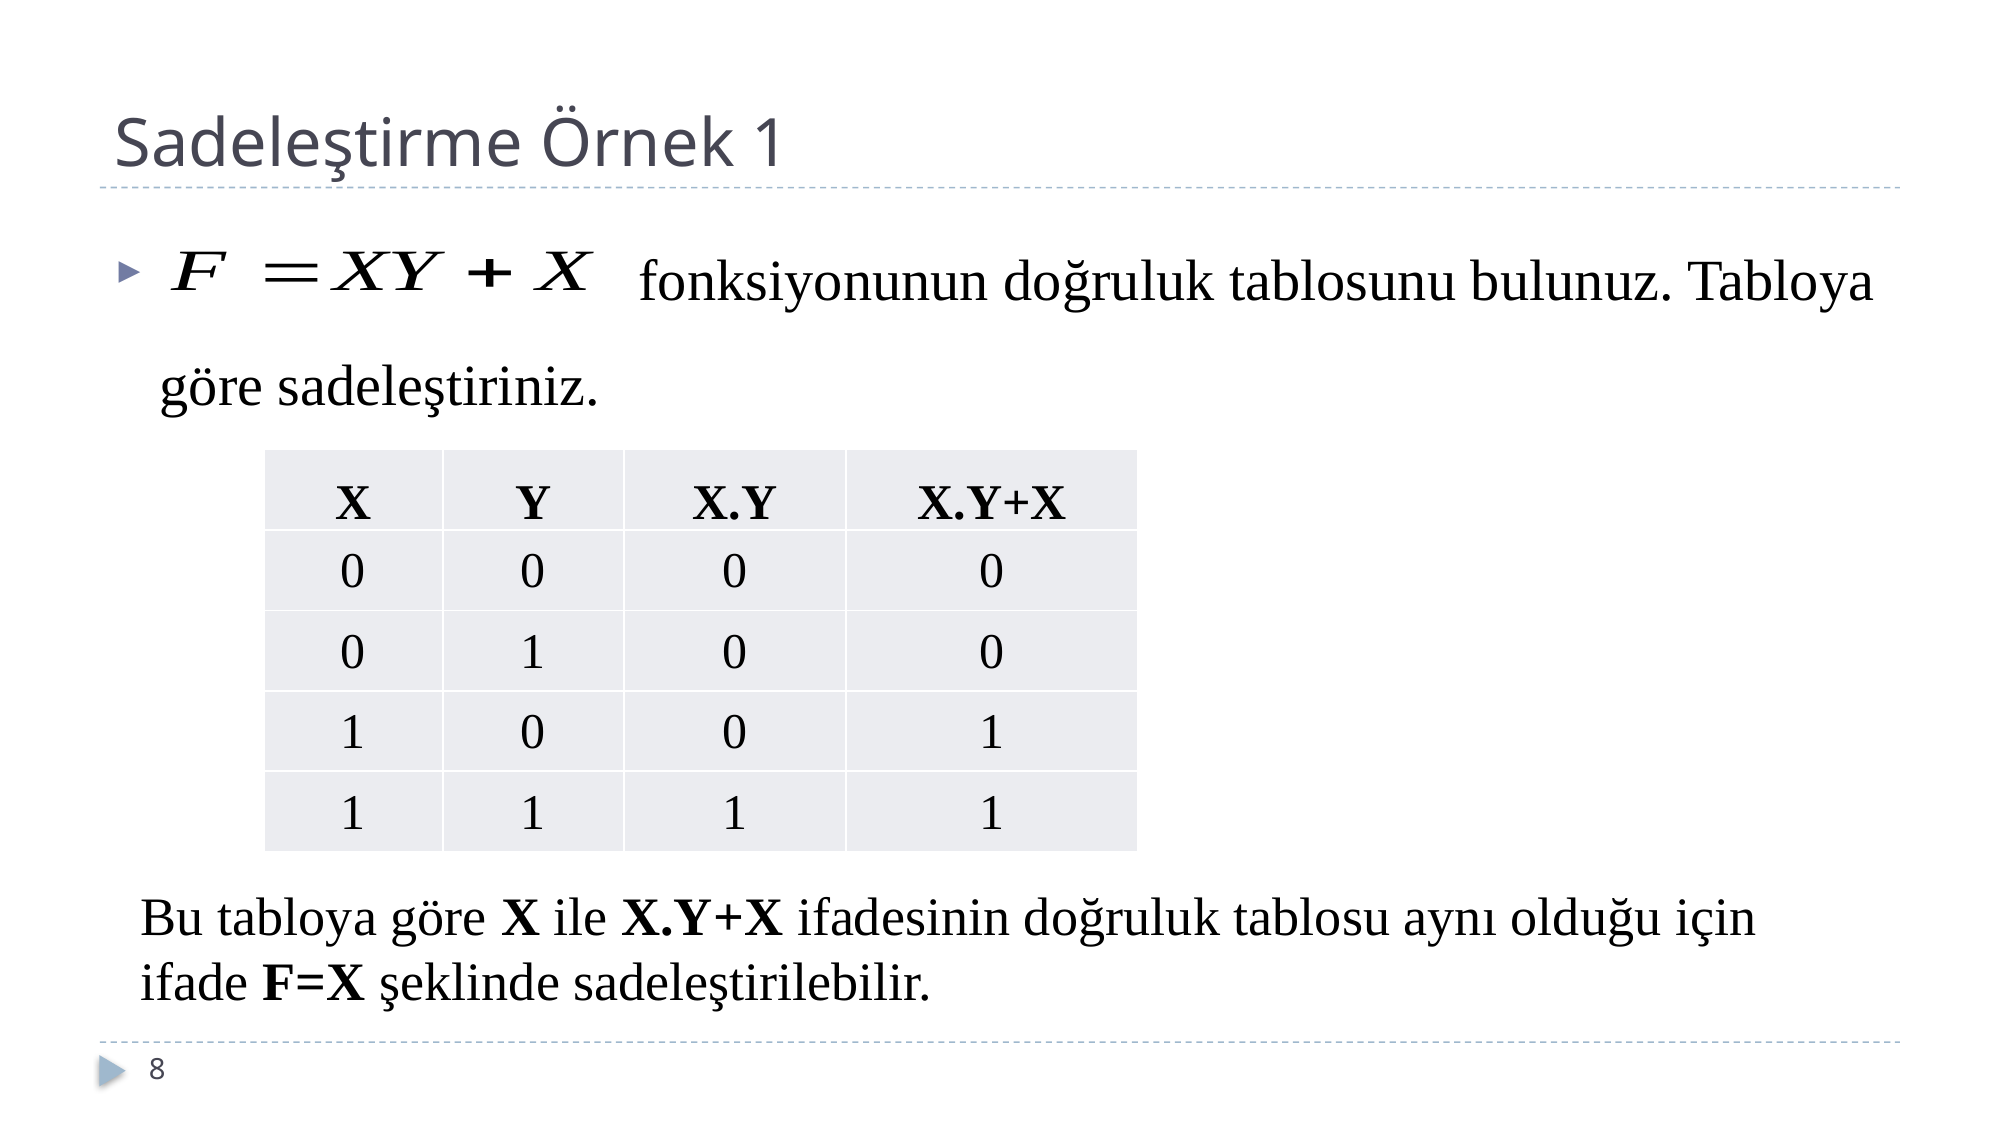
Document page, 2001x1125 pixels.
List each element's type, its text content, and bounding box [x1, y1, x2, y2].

table_cell 0 [265, 611, 442, 690]
table_cell 0 [847, 531, 1137, 610]
table_cell 1 [625, 772, 845, 851]
table_cell 0 [625, 531, 845, 610]
title Sadeleştirme Örnek 1 [99, 24, 1900, 188]
table_cell 1 [444, 772, 623, 851]
table_cell 0 [847, 611, 1137, 690]
table_header Y [444, 450, 623, 529]
table_cell 1 [265, 772, 442, 851]
table_cell 0 [625, 692, 845, 770]
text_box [155, 236, 620, 301]
table_cell 1 [847, 692, 1137, 770]
table_cell 1 [847, 772, 1137, 851]
table_cell 1 [444, 611, 623, 690]
slide_number 8 [133, 1042, 568, 1103]
table_header X [265, 450, 442, 529]
table_header X.Y+X [847, 450, 1137, 529]
list fonksiyonunun doğruluk tablosunu bulunuz. Tabloya göre sadeleştiriniz. [99, 200, 1900, 1010]
table_cell 0 [444, 531, 623, 610]
table_cell 0 [625, 611, 845, 690]
table_cell 0 [265, 531, 442, 610]
table_cell 0 [444, 692, 623, 770]
table_cell 1 [265, 692, 442, 770]
text_box Bu tabloya göre X ile X.Y+X ifadesinin doğruluk tablosu aynı olduğu için ifade F=X şeklinde sadeleştirilebilir. [125, 874, 1877, 1019]
table_header X.Y [625, 450, 845, 529]
